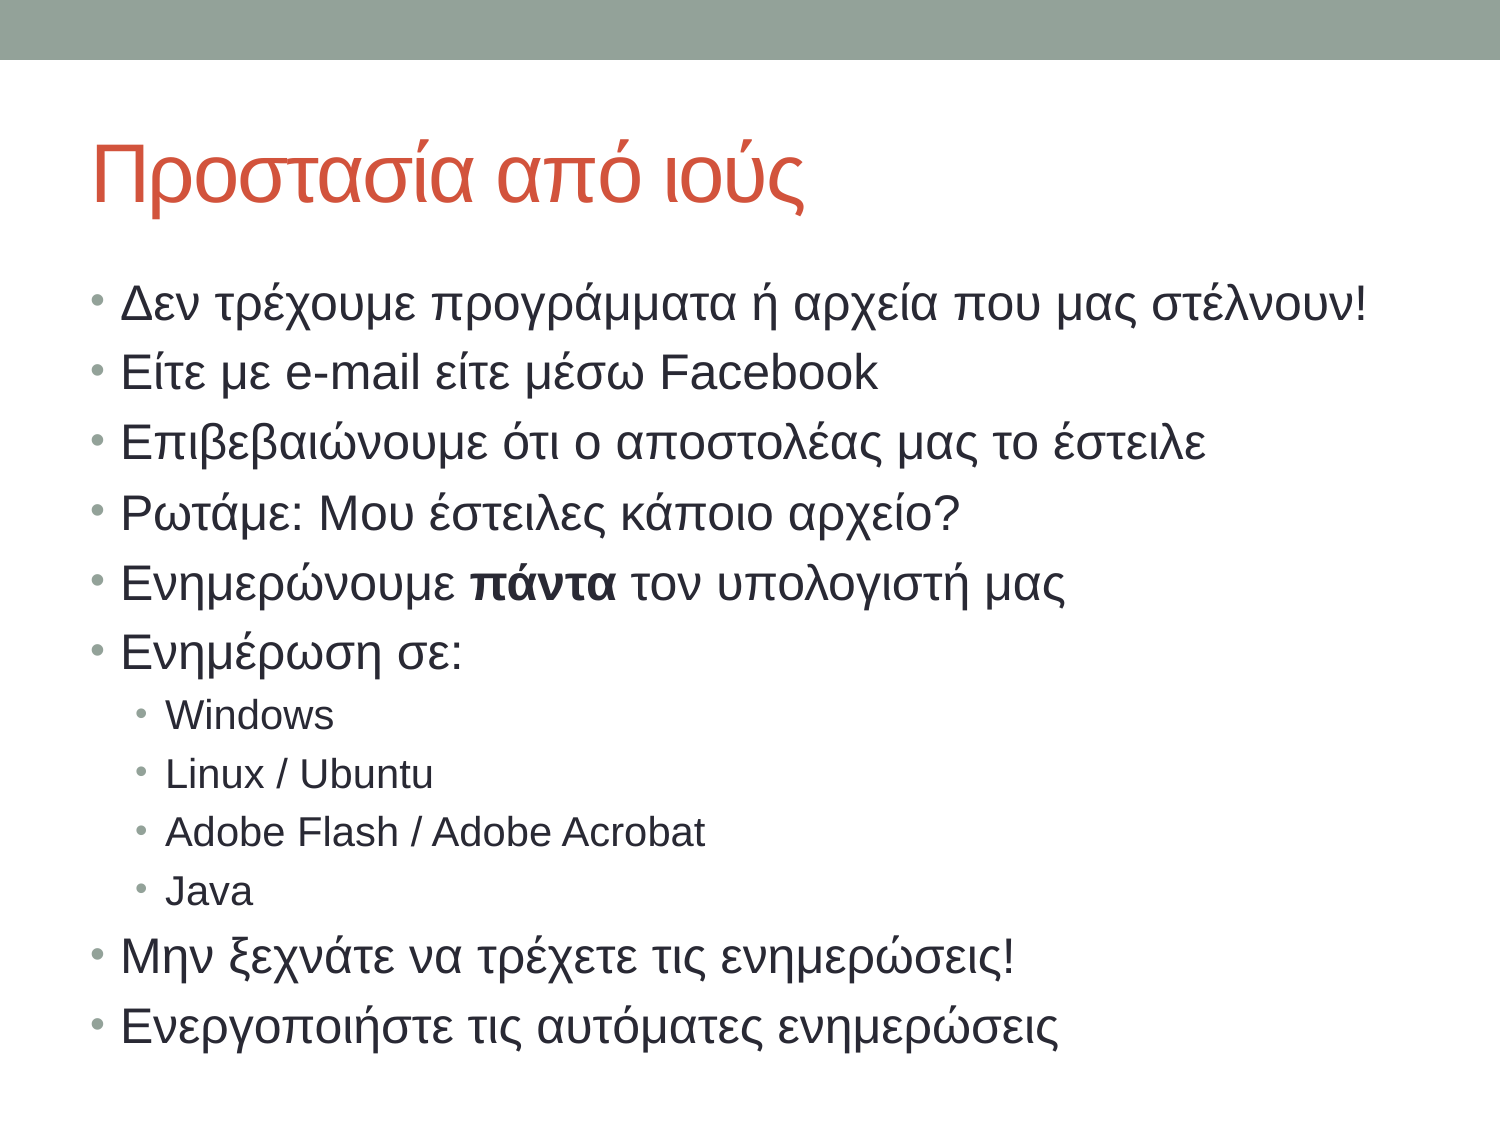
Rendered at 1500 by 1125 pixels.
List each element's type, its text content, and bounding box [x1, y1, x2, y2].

title Προστασία από ιούς [75, 87, 1425, 250]
list Δεν τρέχουμε προγράμματα ή αρχεία που μας στέλνουν! Είτε με e-mail είτε μέσω Facebook Επιβεβαιώνουμε ότι ο αποστολέας μας το έστειλε Ρωτάμε: Μου έστειλες κάποιο αρχείο? Ενημερώνουμε πάντα τον υπολογιστή μας Ενημέρωση σε: Windows Linux / Ubuntu Adobe Flash / Adobe Acrobat Java Μην ξεχνάτε να τρέχετε τις ενημερώσεις! Ενεργοποιήστε τις αυτόματες ενημερώσεις [75, 262, 1425, 1063]
